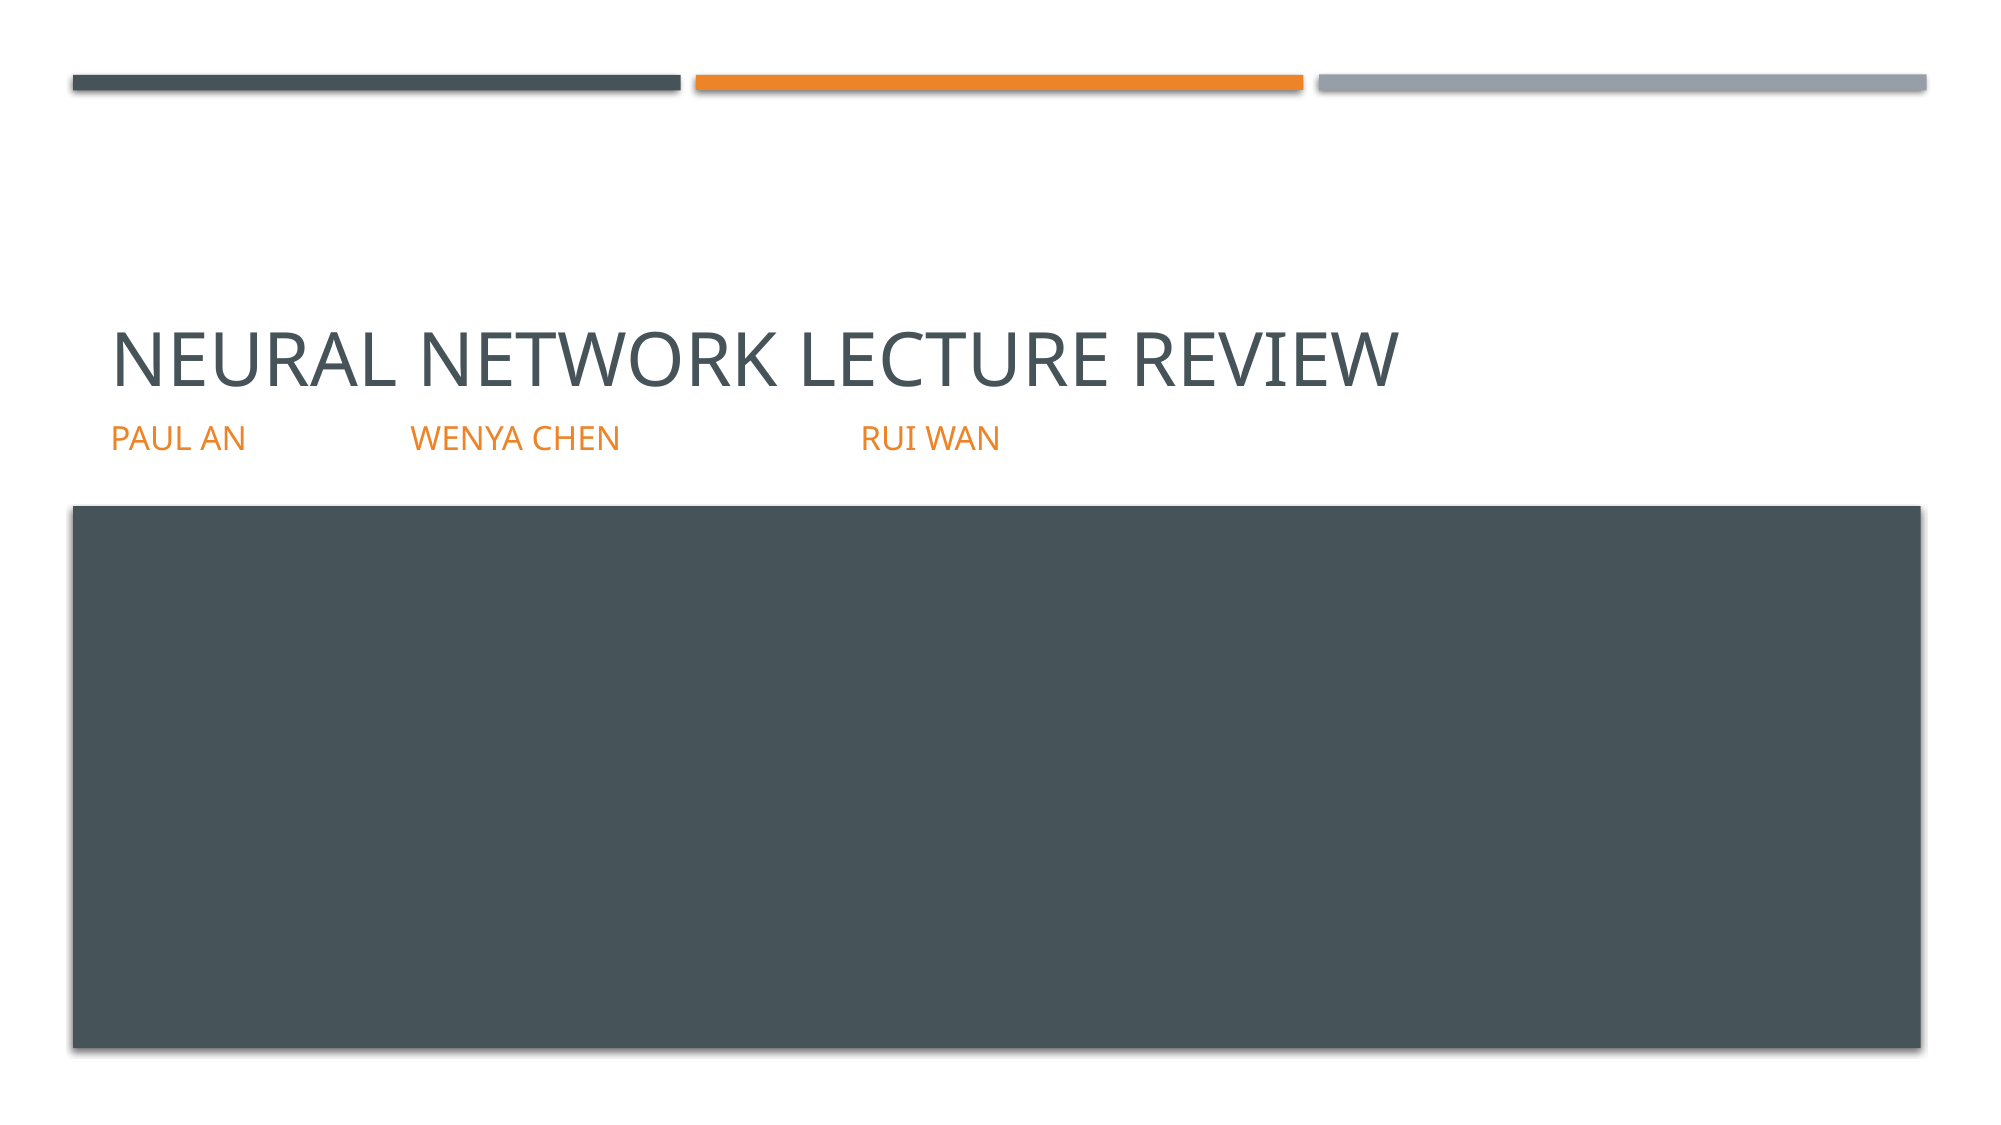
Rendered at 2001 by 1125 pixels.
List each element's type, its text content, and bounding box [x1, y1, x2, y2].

subtitle Paul An Wenya Chen Rui Wan [95, 409, 1899, 507]
title Neural Network Lecture Review [95, 167, 1899, 409]
